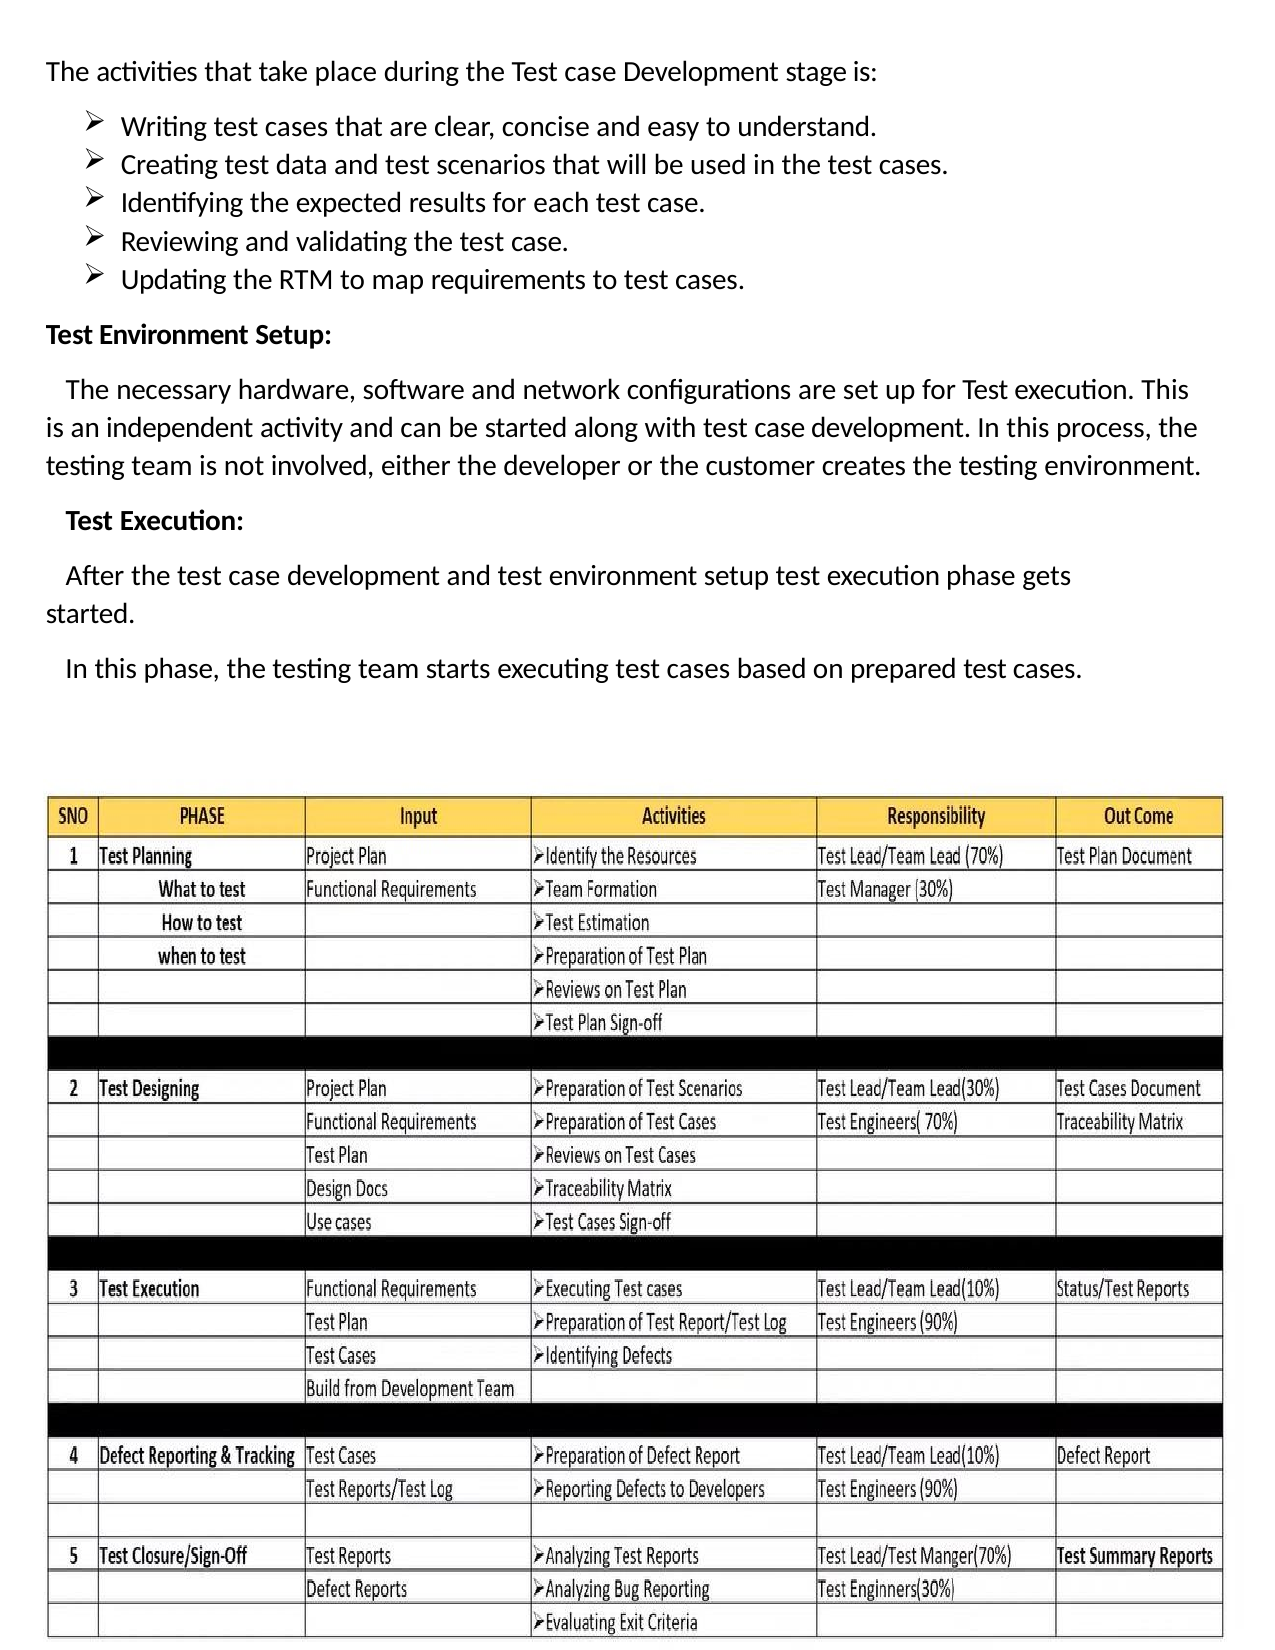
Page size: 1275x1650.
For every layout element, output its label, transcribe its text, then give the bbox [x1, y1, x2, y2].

picture [43, 779, 1244, 1650]
text_box The activities that take place during the Test case Development stage is: Writing test cases that are clear, concise and easy to understand. Creating test data and test scenarios that will be used in the test cases. Identifying the expected results for each test case. Reviewing and validating the test case. Updating the RTM to map requirements to test cases. Test Environment Setup: The necessary hardware, software and network configurations are set up for Test execution. This is an independent activity and can be started along with test case development. In this process, the testing team is not involved, either the developer or the customer creates the testing environment. Test Execution: After the test case development and test environment setup test execution phase gets started. In this phase, the testing team starts executing test cases based on prepared test cases. [43, 29, 1213, 759]
